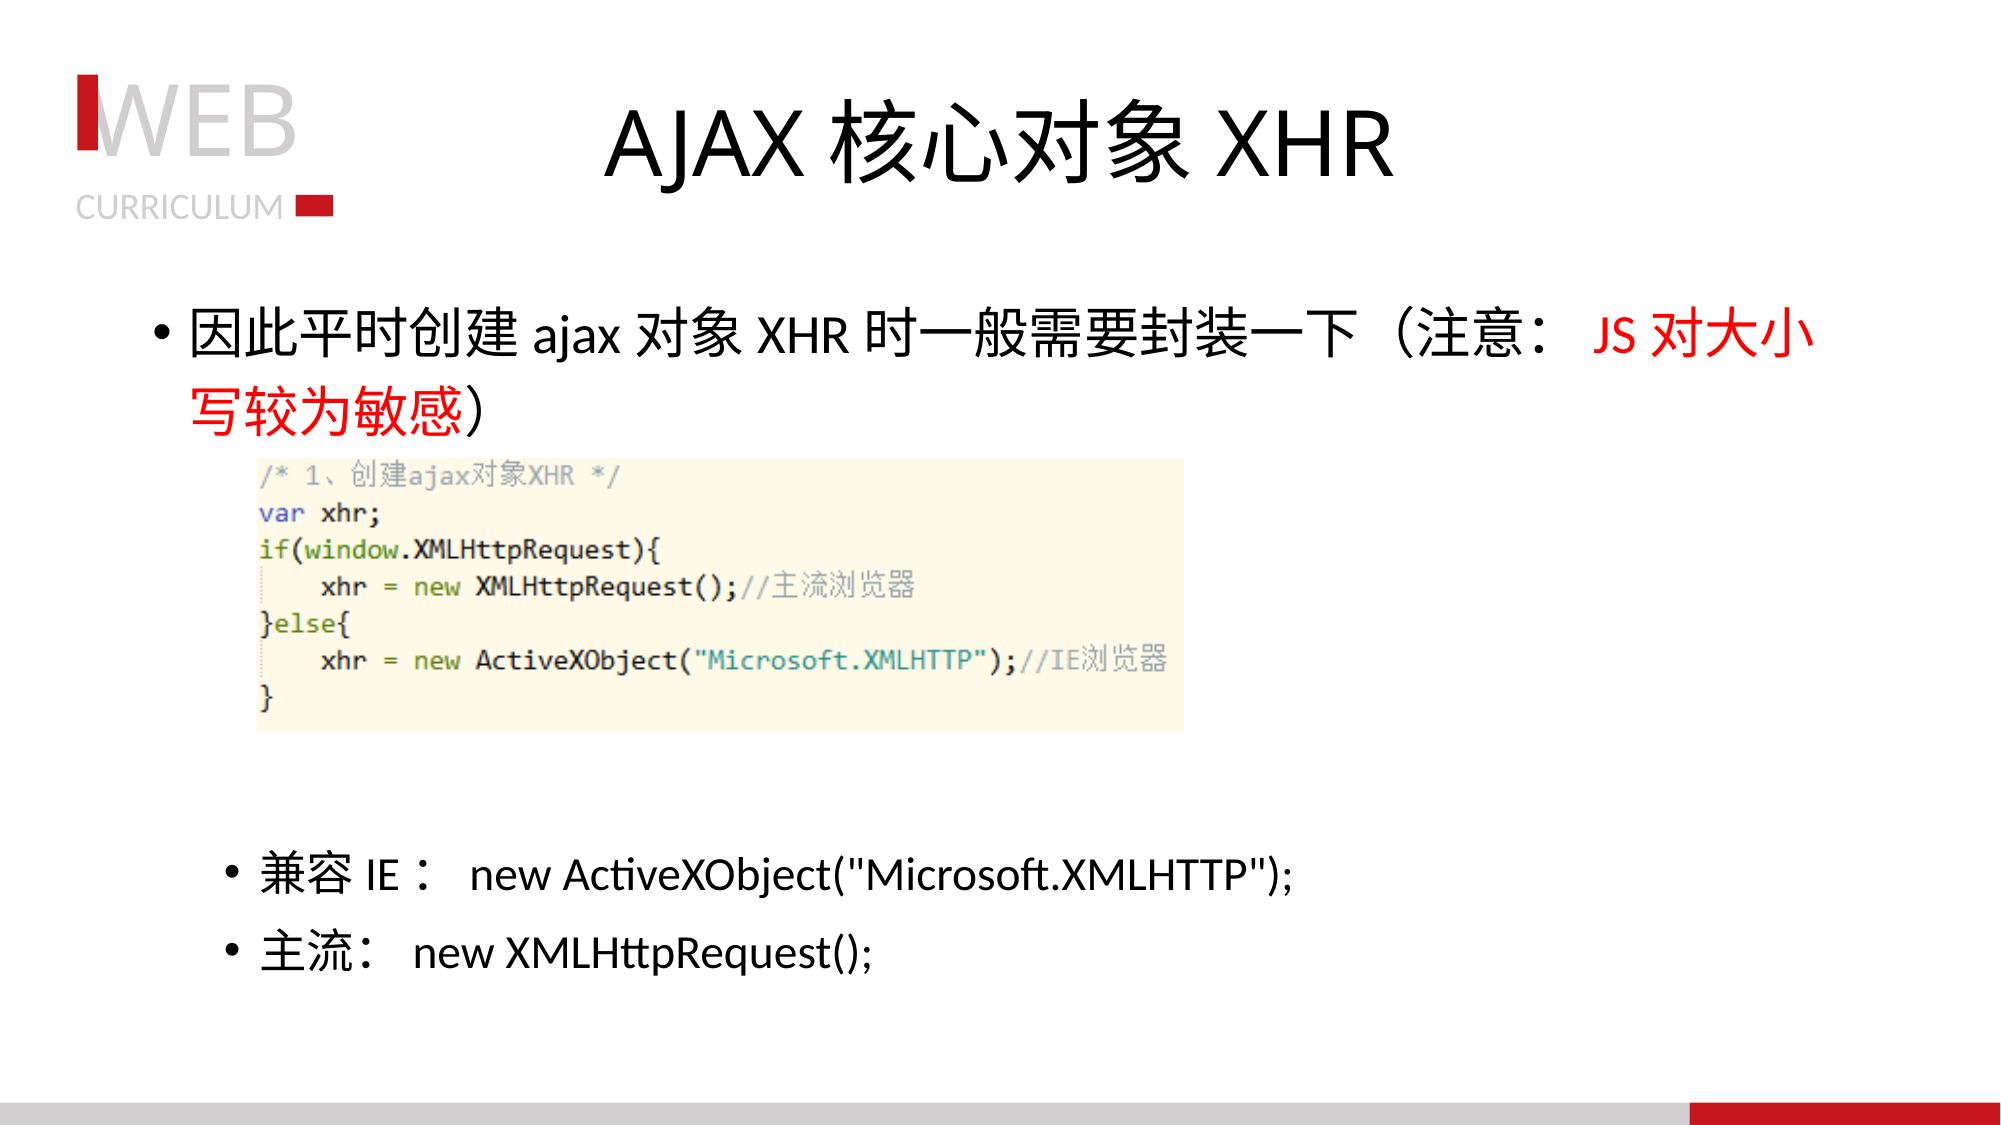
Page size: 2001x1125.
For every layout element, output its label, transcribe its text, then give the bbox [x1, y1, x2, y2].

list 因此平时创建ajax对象XHR时一般需要封装一下（注意：JS对大小写较为敏感） 兼容IE：new ActiveXObject("Microsoft.XMLHTTP"); 主流：new XMLHttpRequest(); [137, 277, 1863, 992]
picture [257, 458, 1184, 732]
title AJAX核心对象XHR [137, 59, 1863, 235]
